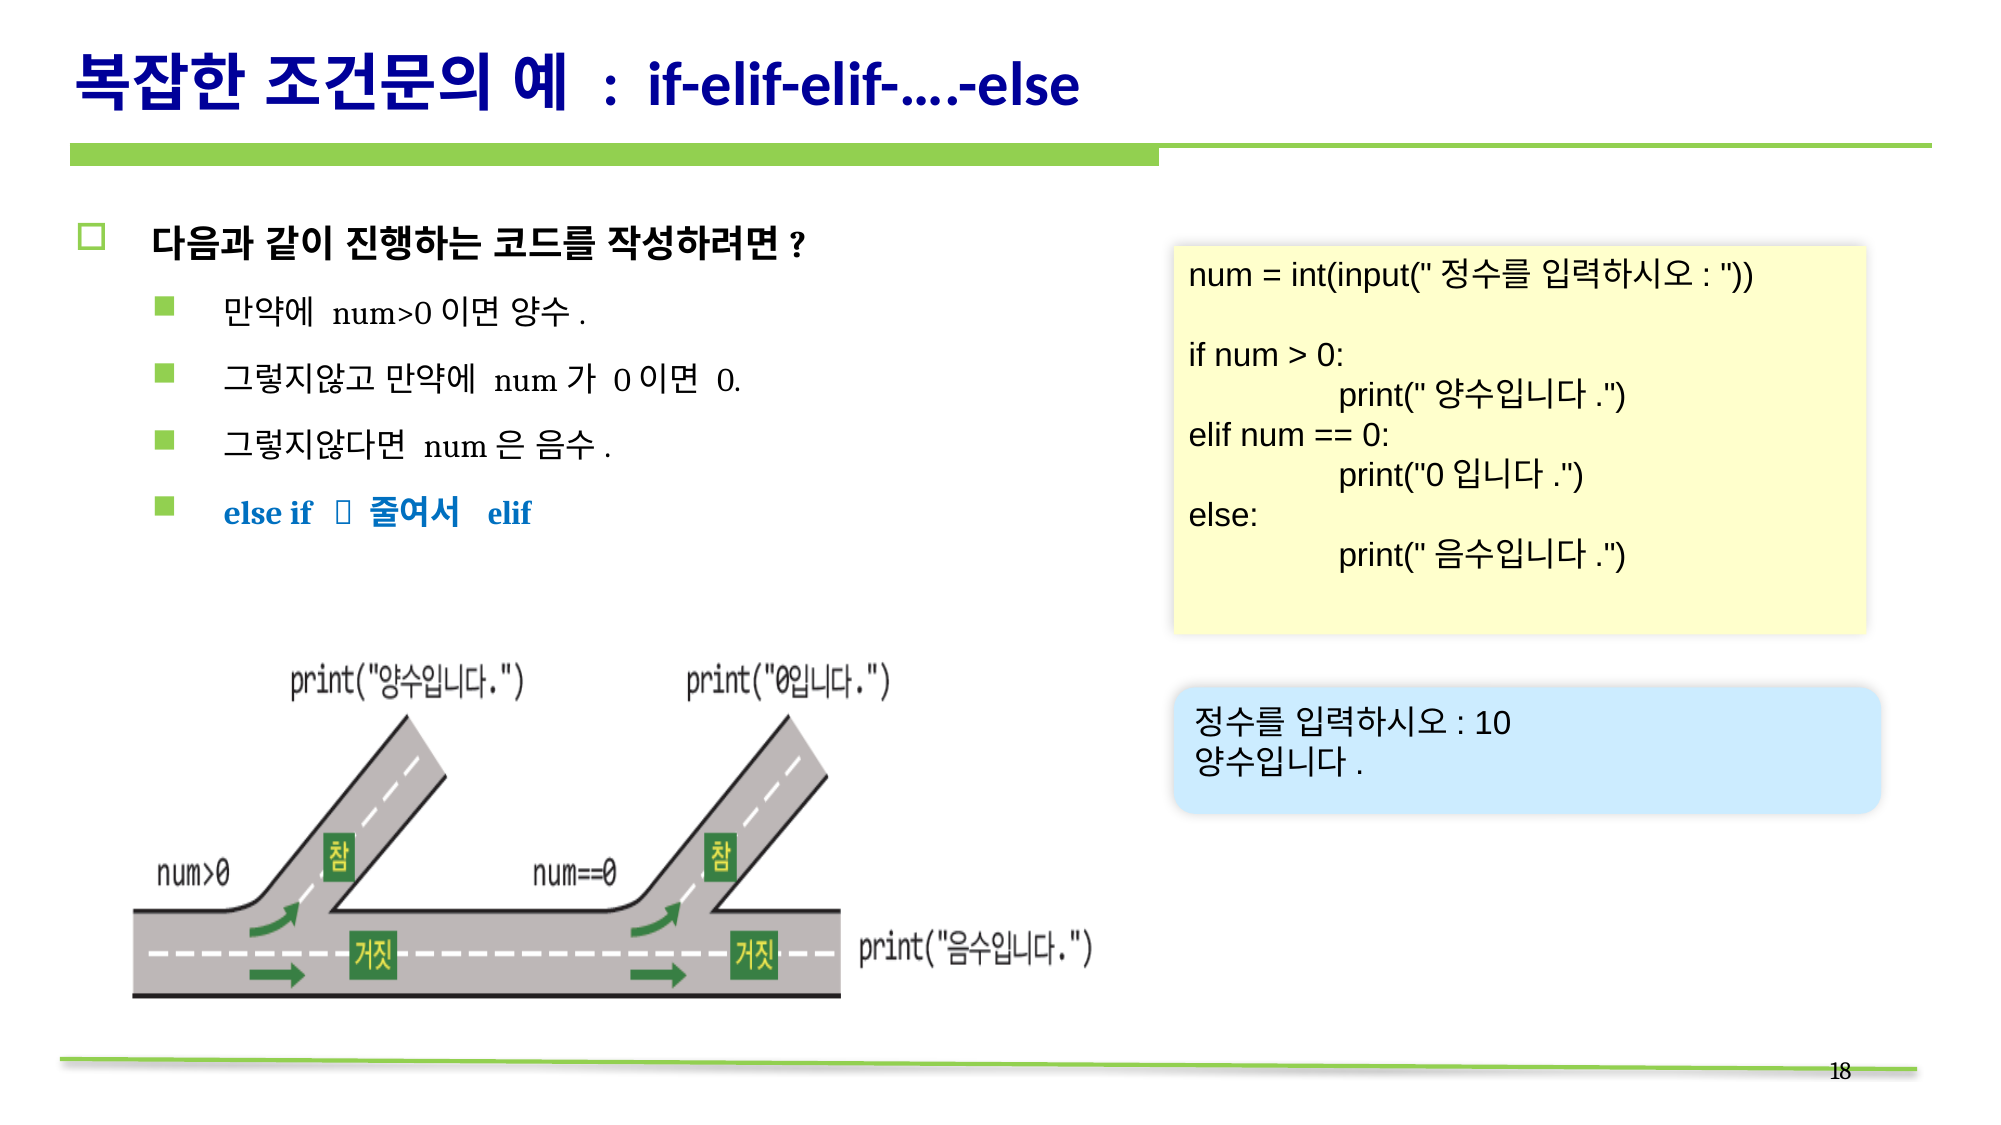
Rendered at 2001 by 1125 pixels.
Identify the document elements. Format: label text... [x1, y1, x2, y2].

text_box num = int(input("정수를 입력하시오: ")) if num > 0: print("양수입니다.") elif num == 0: print("0입니다.") else: print("음수입니다.") [1173, 246, 1867, 635]
title 복잡한 조건문의 예 : if-elif-elif-….-else [59, 13, 1933, 126]
picture [113, 634, 1109, 1019]
list 다음과 같이 진행하는 코드를 작성하려면? 만약에 num>0이면 양수. 그렇지않고 만약에 num가 0이면 0. 그렇지않다면 num은 음수. else if  줄여서 elif [59, 189, 1933, 1031]
slide_number 18 [1433, 1046, 1867, 1125]
text_box 정수를 입력하시오: 10 양수입니다. [1173, 687, 1882, 814]
